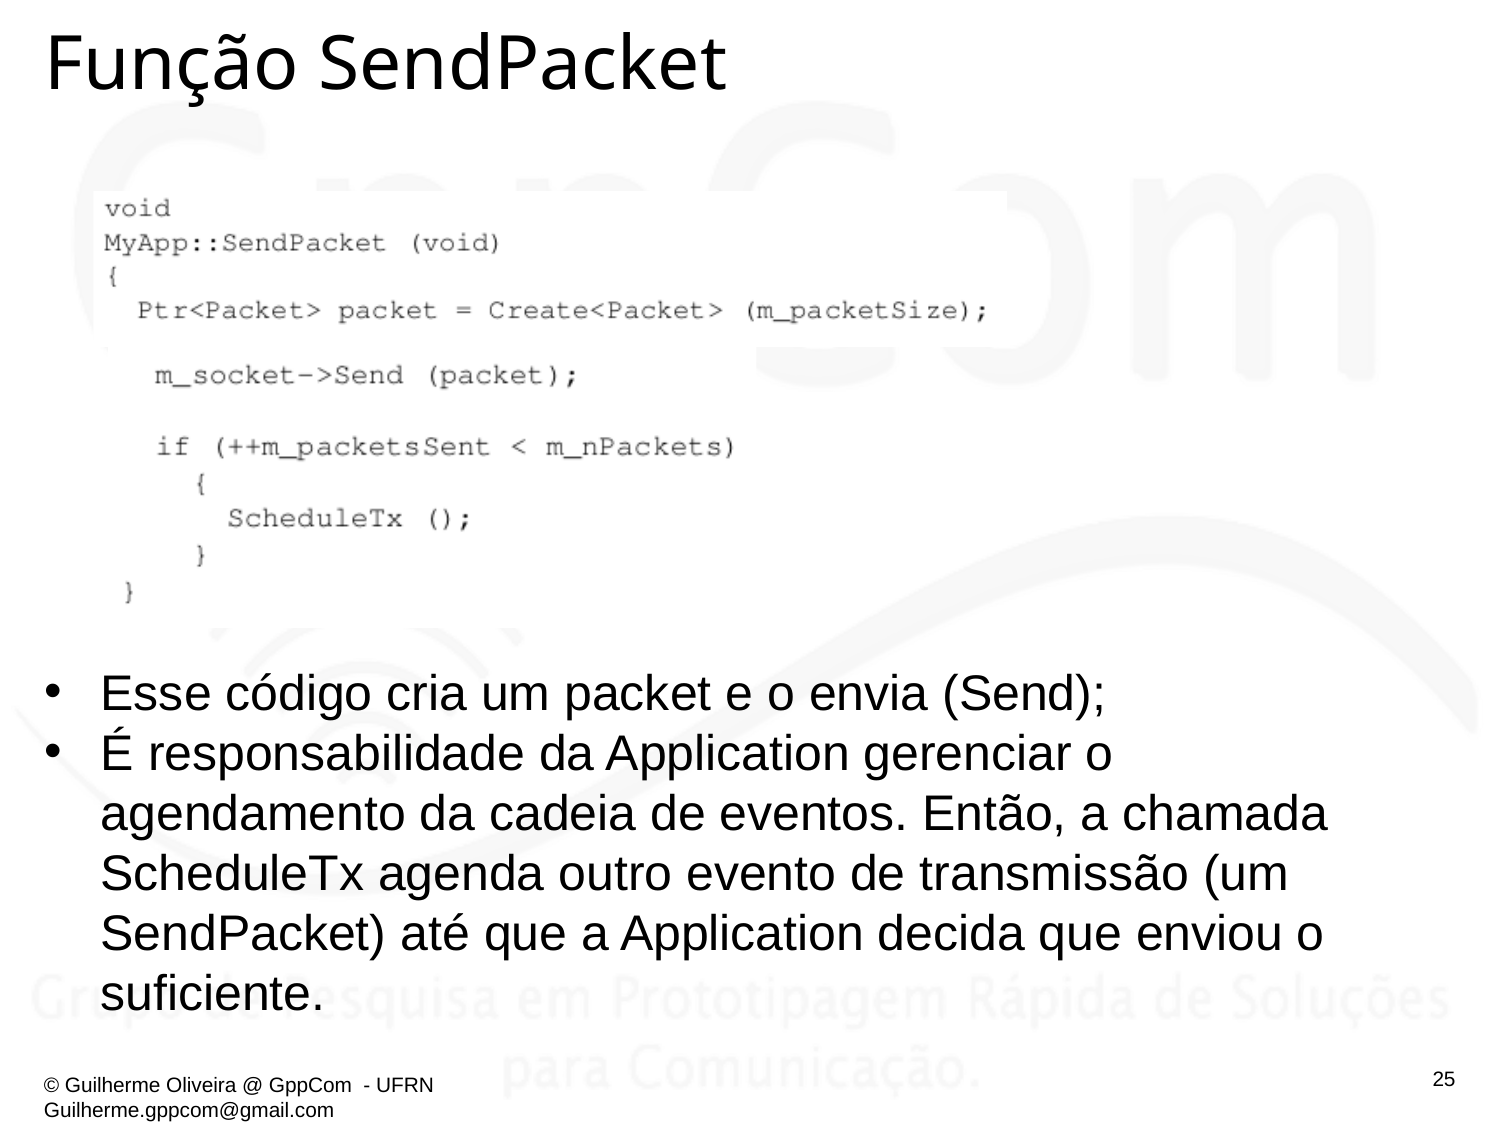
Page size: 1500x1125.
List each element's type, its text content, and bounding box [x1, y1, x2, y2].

list Esse código cria um packet e o envia (Send); É responsabilidade da Application gerenciar o agendamento da cadeia de eventos. Então, a chamada ScheduleTx agenda outro evento de transmissão (um SendPacket) até que a Application decida que enviou o suficiente. [29, 172, 1438, 1059]
title Função SendPacket [29, 7, 1393, 146]
slide_number 25 [1257, 1058, 1471, 1107]
picture [93, 191, 1008, 628]
